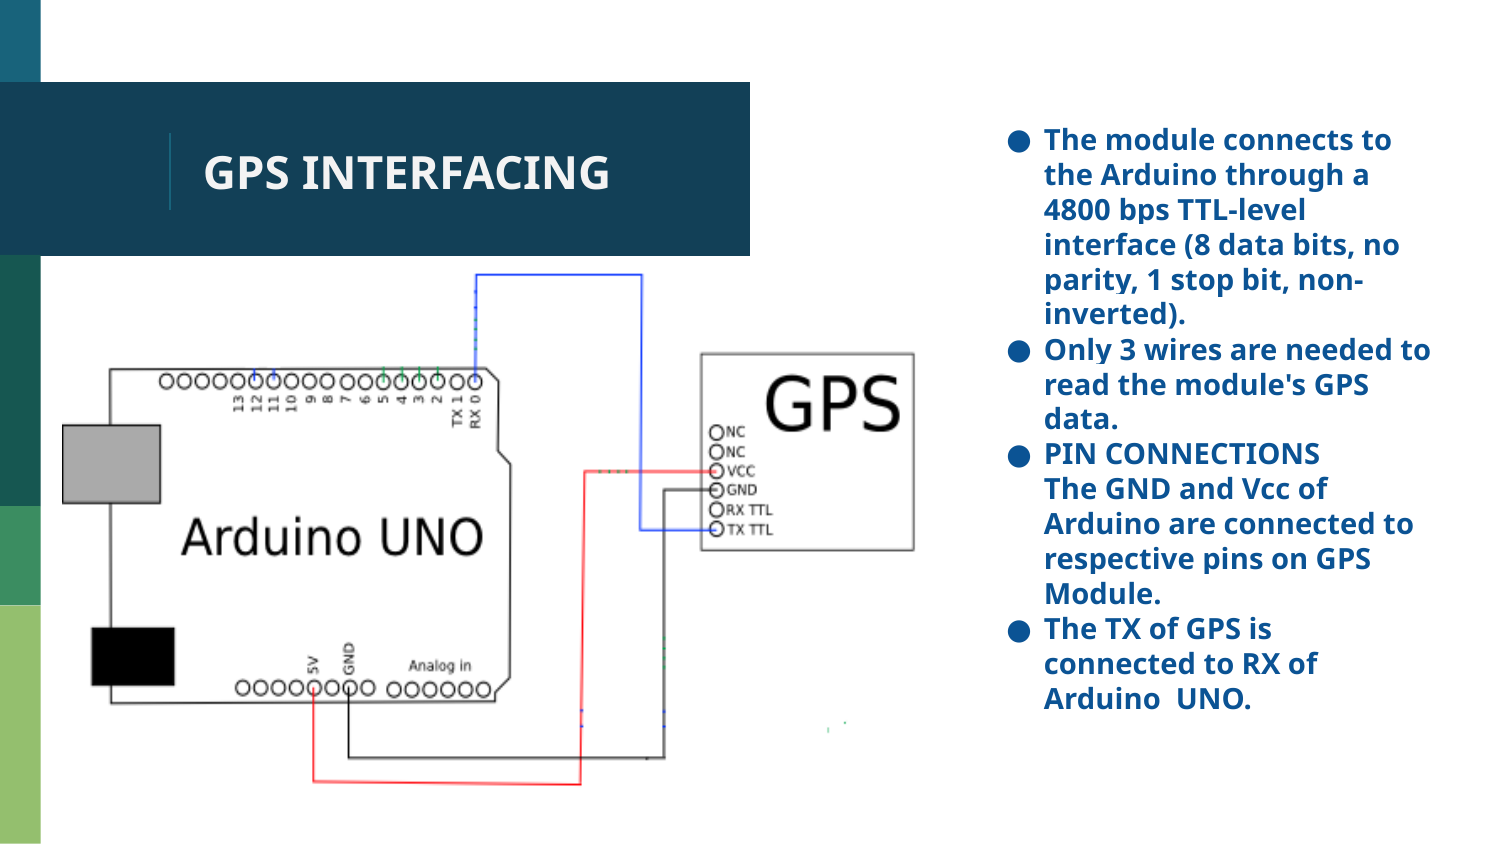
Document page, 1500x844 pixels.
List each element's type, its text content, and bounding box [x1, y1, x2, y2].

text_box The module connects to the Arduino through a 4800 bps TTL-level interface (8 data bits, no parity, 1 stop bit, non-inverted). Only 3 wires are needed to read the module's GPS data. PIN CONNECTIONS The GND and Vcc of Arduino are connected to respective pins on GPS Module. The TX of GPS is connected to RX of Arduino UNO. [953, 106, 1449, 779]
picture [61, 267, 937, 804]
title GPS INTERFACING [187, 87, 715, 256]
